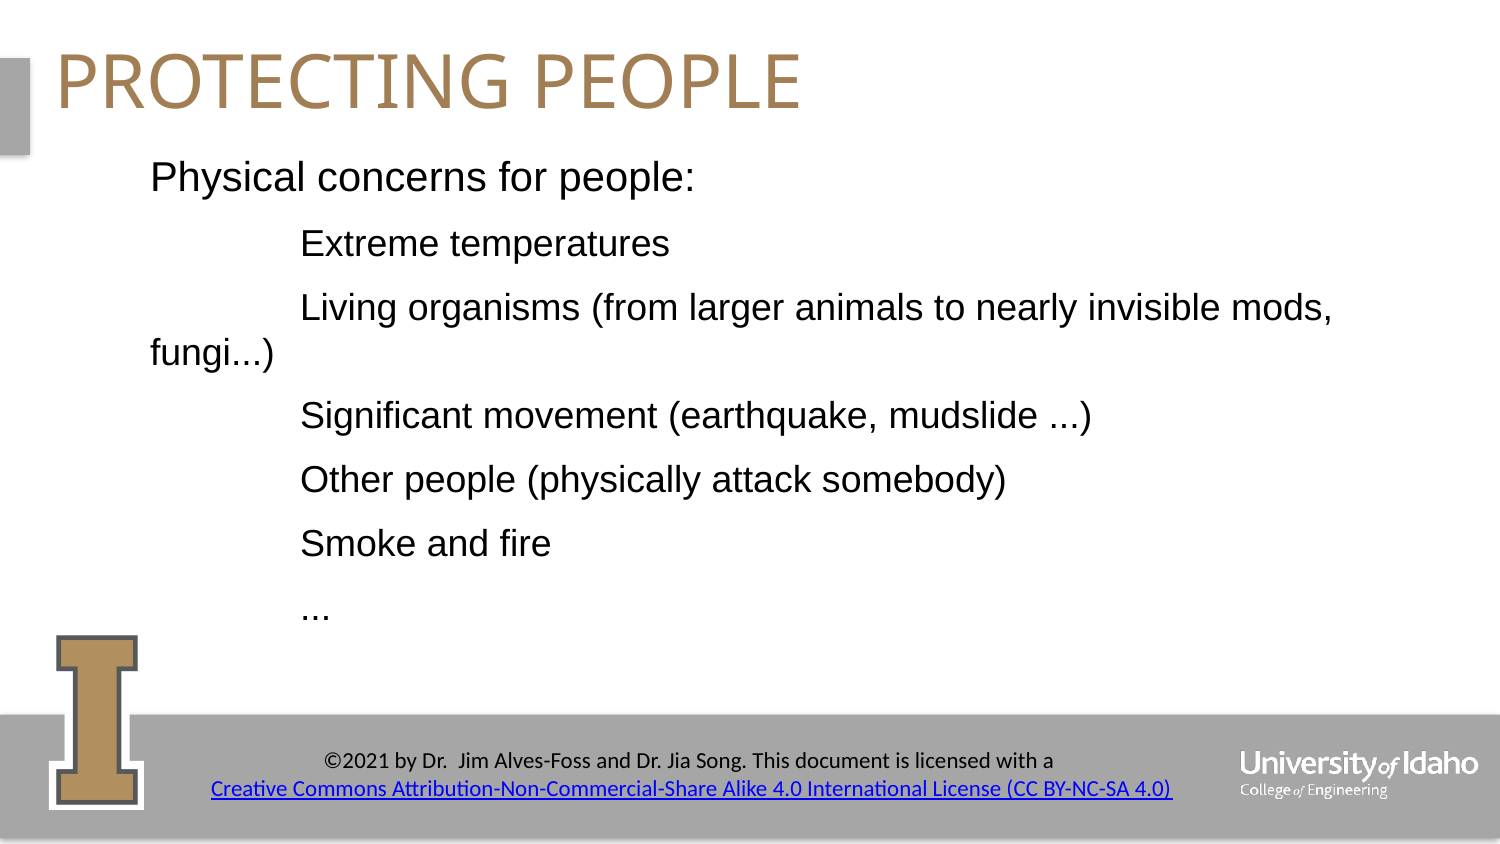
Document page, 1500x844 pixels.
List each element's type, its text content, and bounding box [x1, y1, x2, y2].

list Physical concerns for people: Extreme temperatures Living organisms (from larger animals to nearly invisible mods, fungi...) Significant movement (earthquake, mudslide ...) Other people (physically attack somebody) Smoke and fire ... [150, 154, 1405, 697]
title Protecting people [54, 33, 1405, 128]
